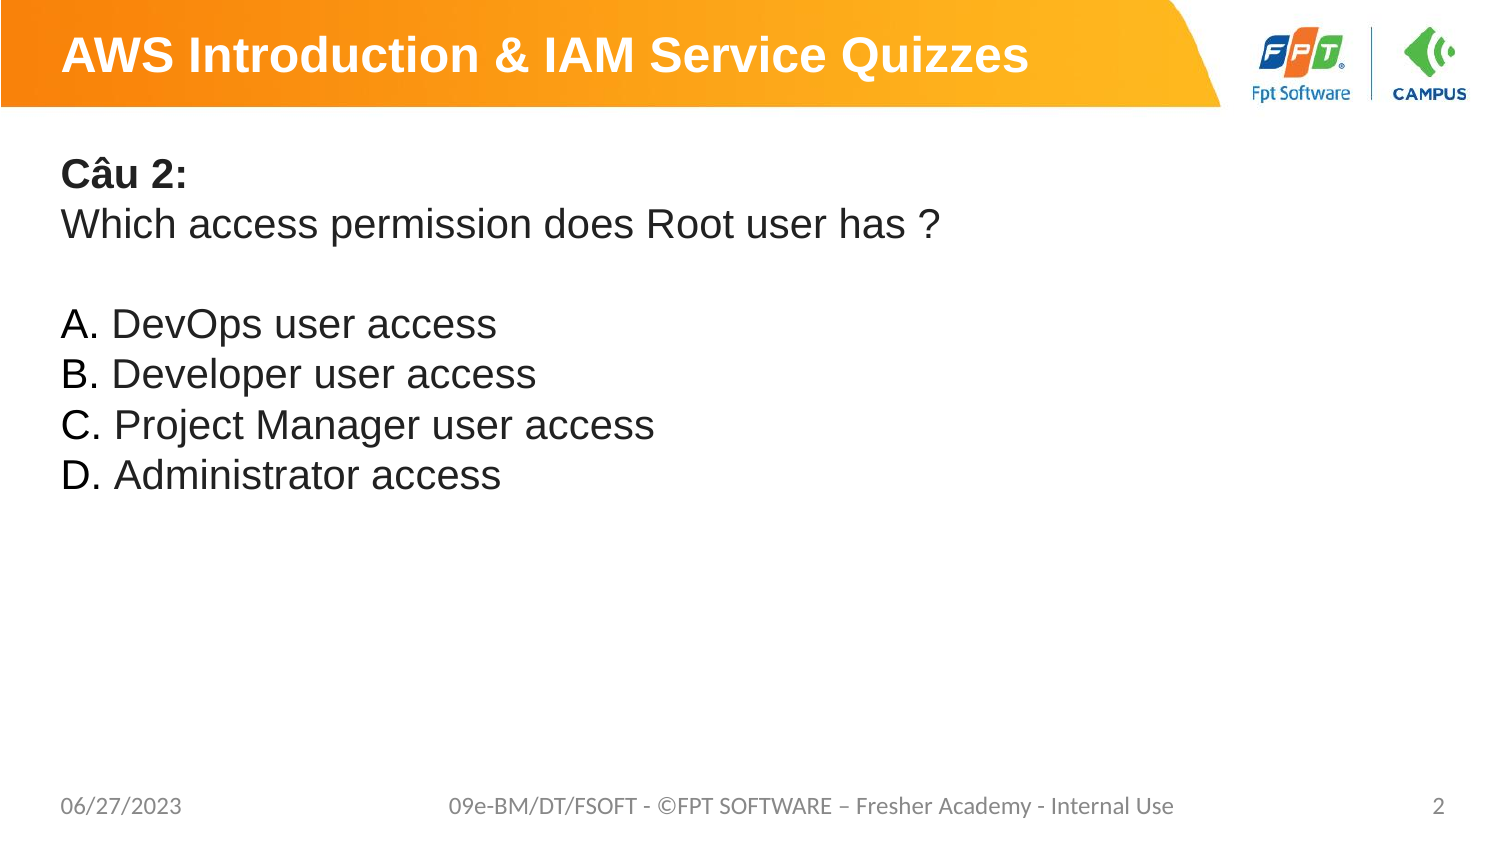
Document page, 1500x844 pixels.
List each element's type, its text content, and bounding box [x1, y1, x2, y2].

picture [1, 0, 1499, 844]
slide_number 2 [1350, 782, 1461, 827]
list Câu 2: Which access permission does Root user has ? DevOps user access Developer user access Project Manager user access Administrator access [45, 139, 1461, 754]
title AWS Introduction & IAM Service Quizzes [45, 0, 1176, 106]
footer 09e-BM/DT/FSOFT - ©FPT SOFTWARE – Fresher Academy - Internal Use [289, 782, 1335, 827]
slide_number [45, 782, 270, 827]
